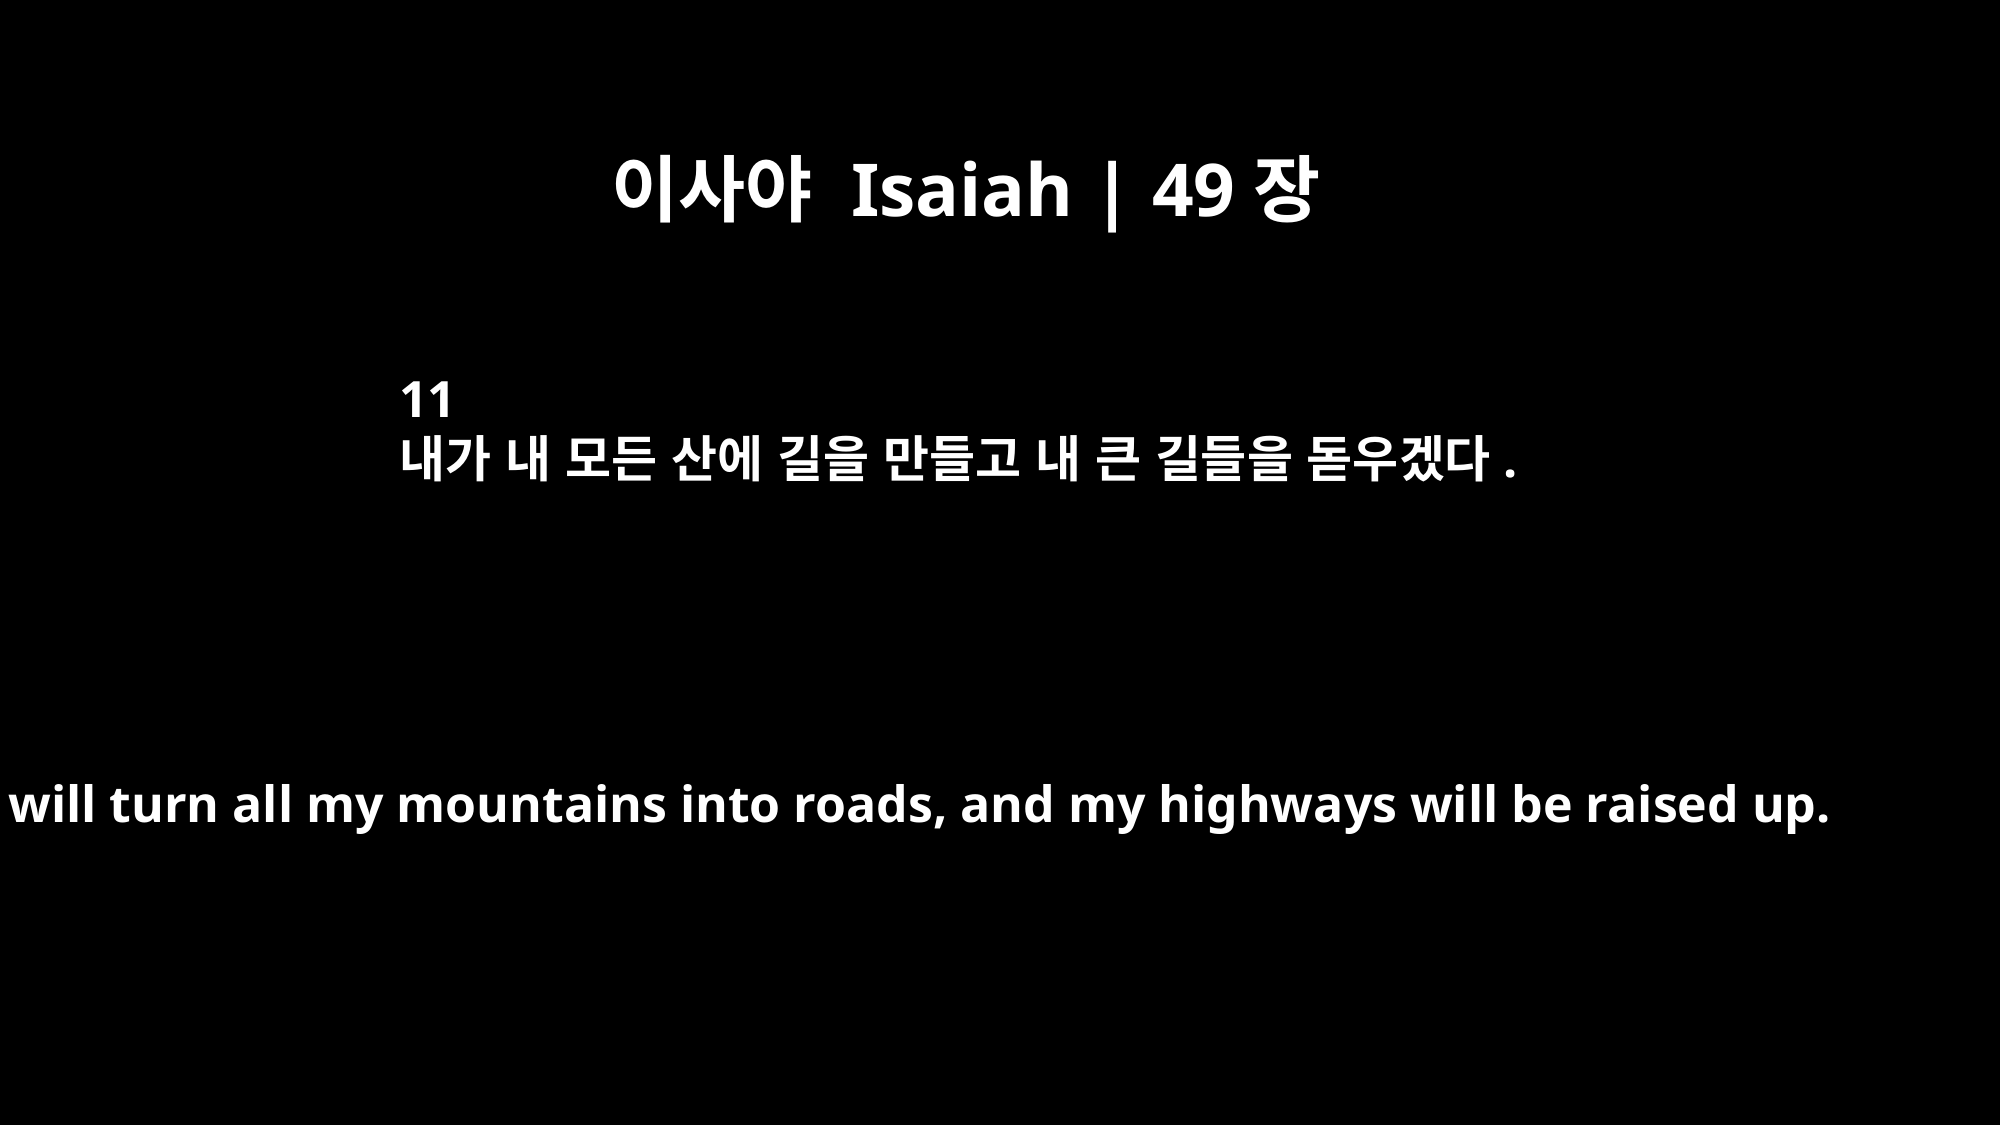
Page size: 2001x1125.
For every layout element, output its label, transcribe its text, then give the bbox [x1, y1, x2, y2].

text_box I will turn all my mountains into roads, and my highways will be raised up. [0, 764, 1847, 840]
text_box 11 내가 내 모든 산에 길을 만들고 내 큰 길들을 돋우겠다. [384, 359, 1533, 495]
text_box 이사야 Isaiah | 49장 [596, 136, 1336, 239]
